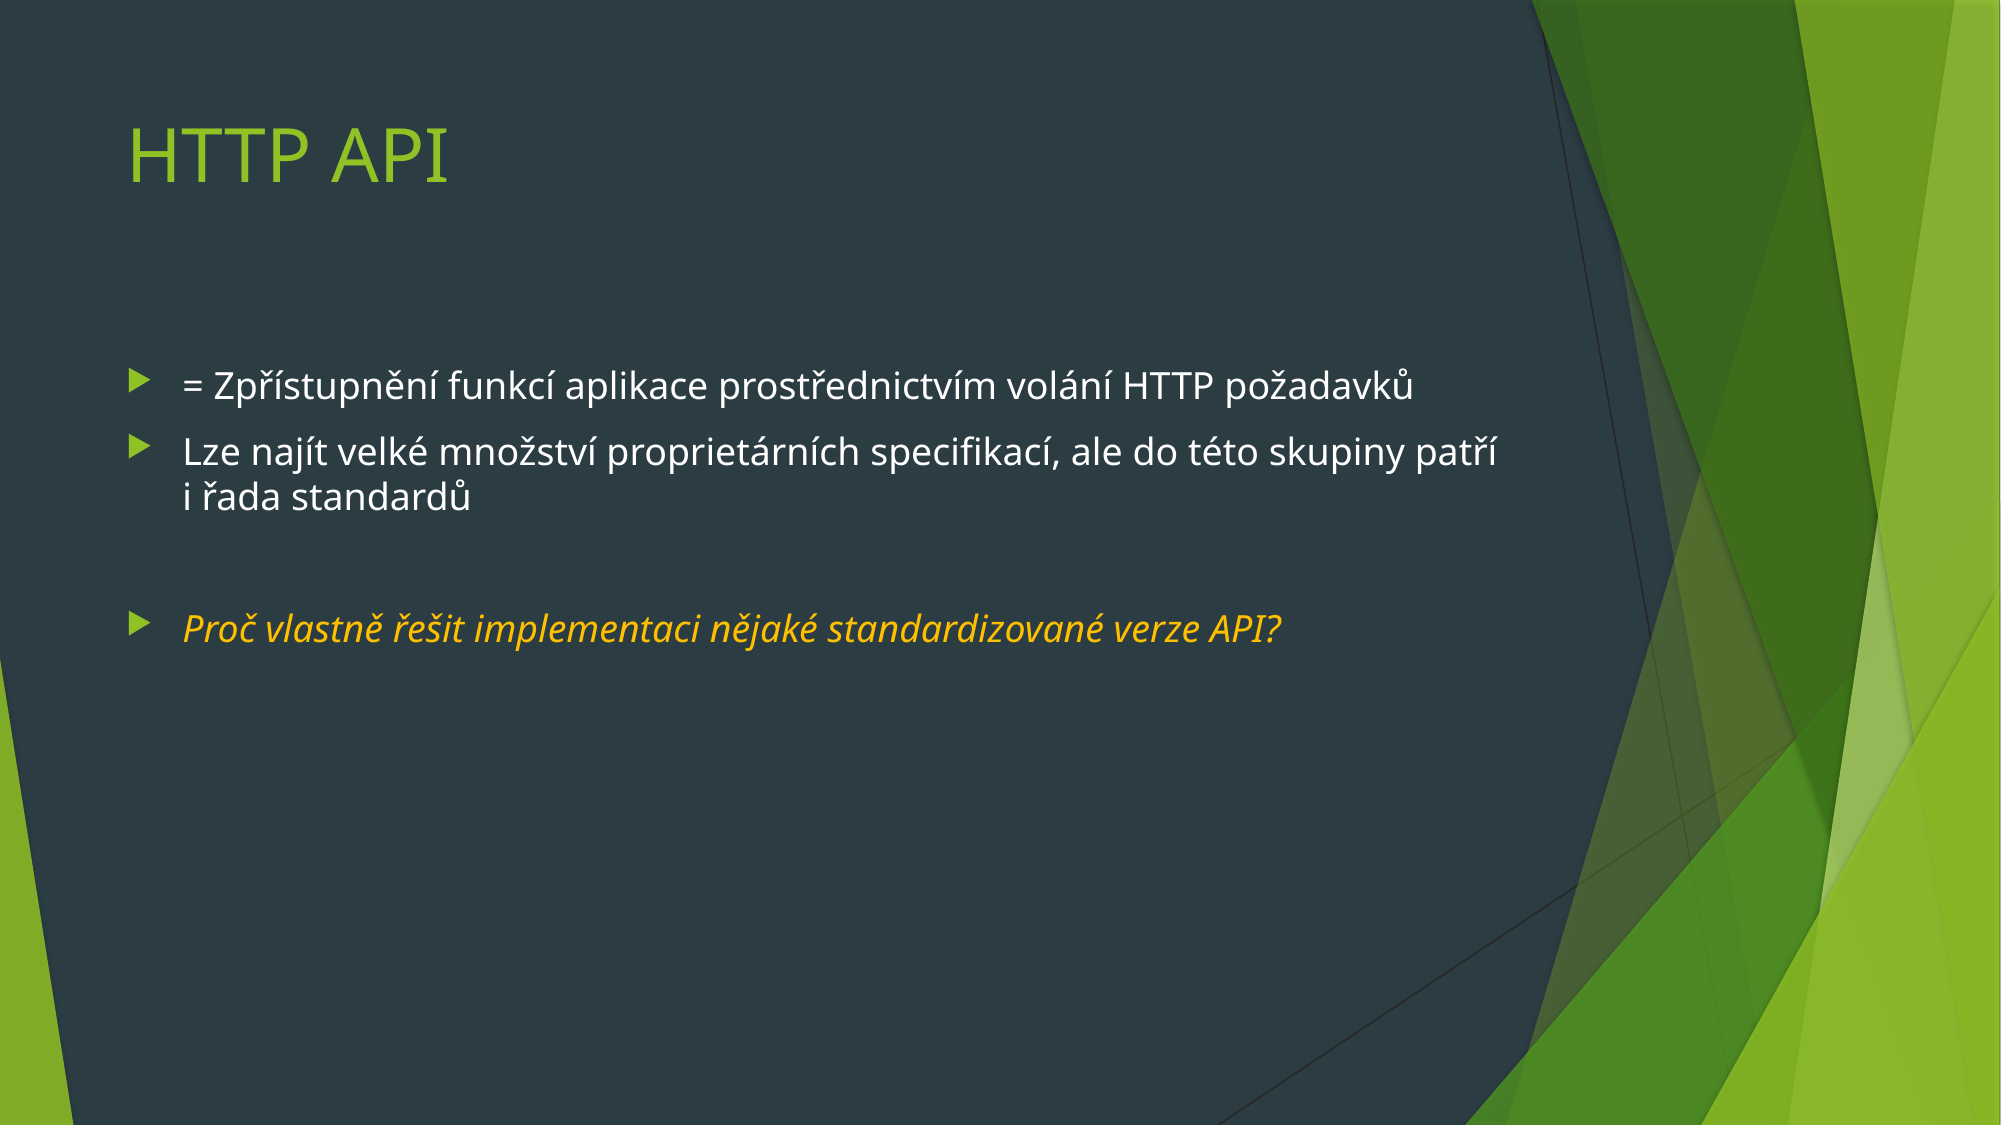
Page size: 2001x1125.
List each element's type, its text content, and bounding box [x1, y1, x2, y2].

list = Zpřístupnění funkcí aplikace prostřednictvím volání HTTP požadavků Lze najít velké množství proprietárních specifikací, ale do této skupiny patří i řada standardů Proč vlastně řešit implementaci nějaké standardizované verze API? [111, 354, 1522, 992]
title HTTP API [111, 99, 1522, 317]
